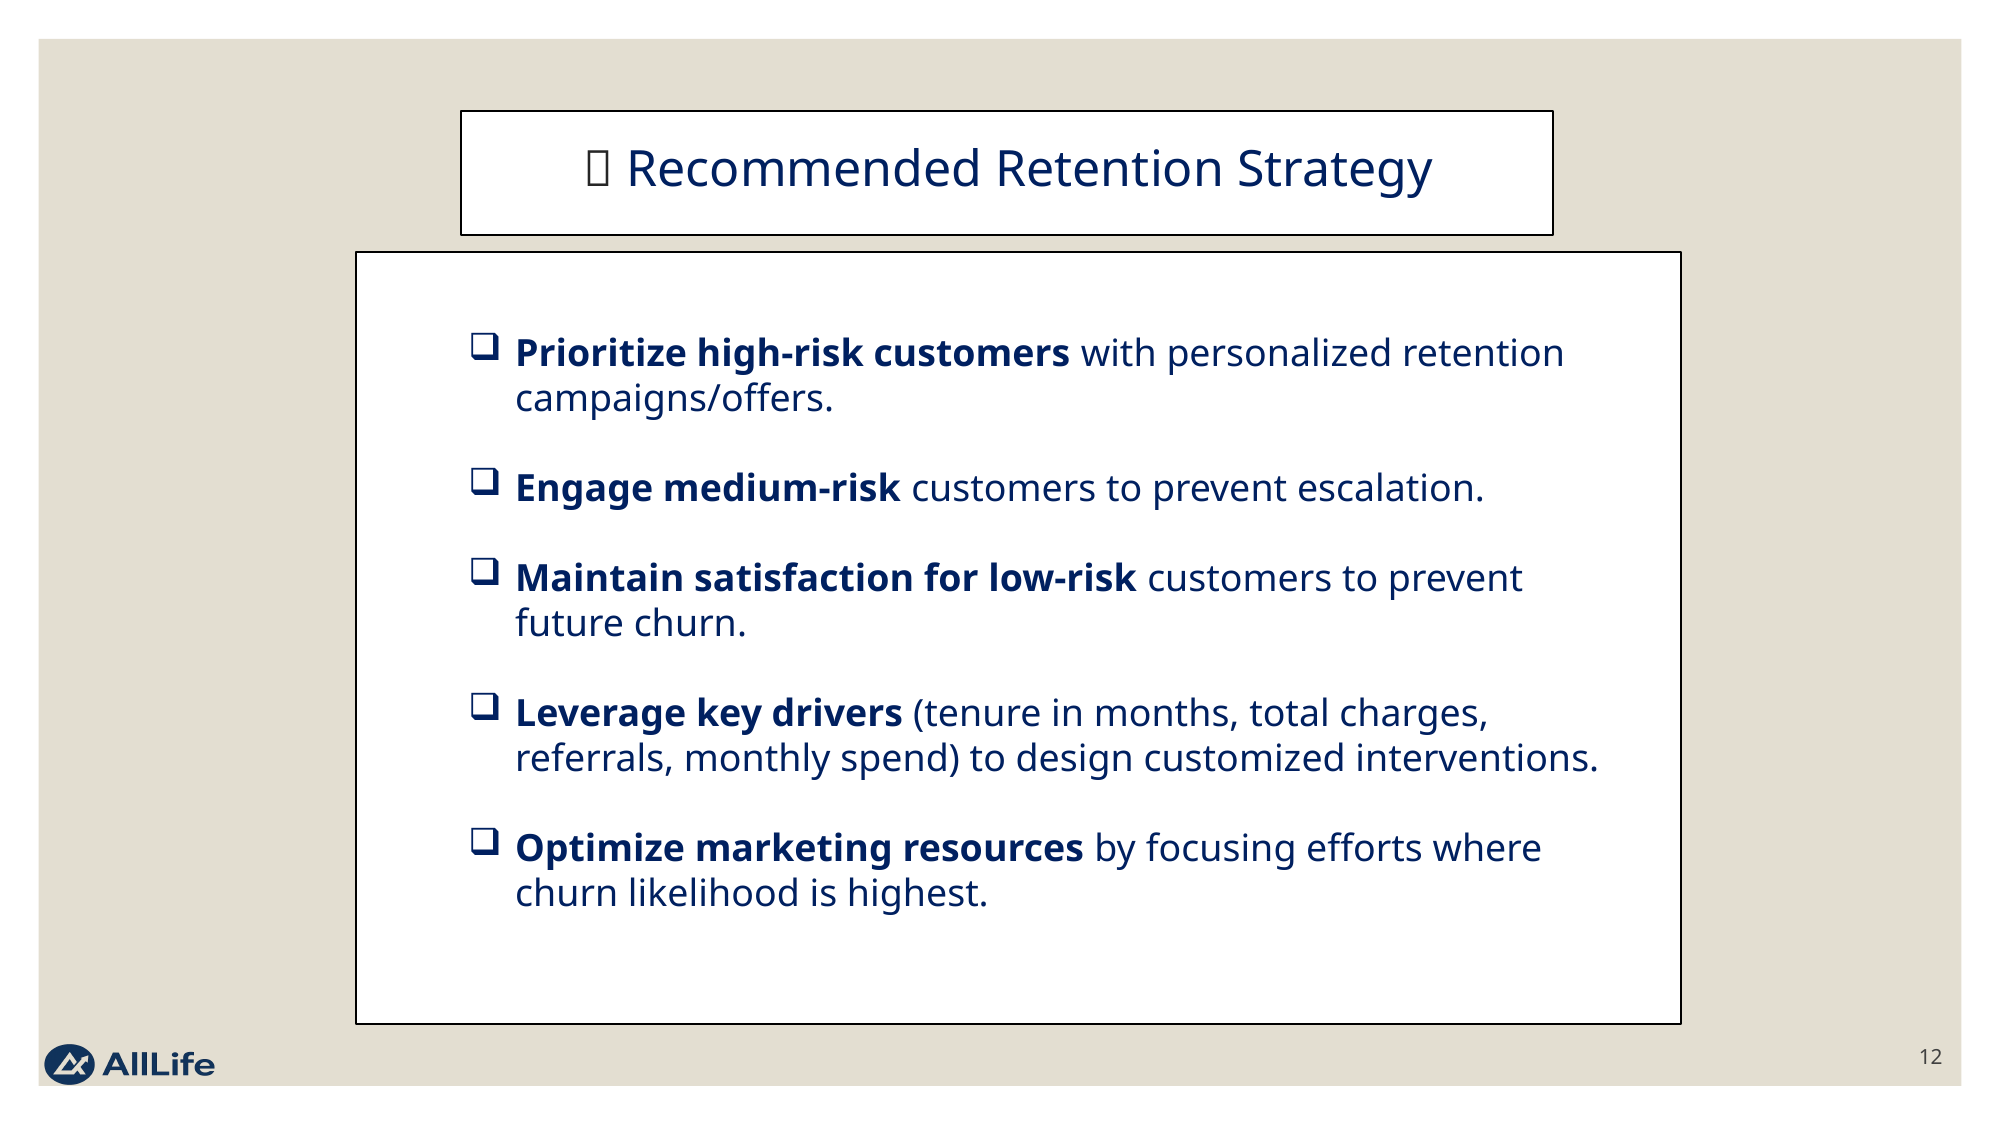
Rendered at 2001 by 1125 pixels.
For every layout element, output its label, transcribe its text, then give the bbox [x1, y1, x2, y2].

text_box [355, 251, 1682, 1025]
text_box [460, 110, 1554, 236]
text_box Prioritize high-risk customers with personalized retention campaigns/offers. Engage medium-risk customers to prevent escalation. Maintain satisfaction for low-risk customers to prevent future churn. Leverage key drivers (tenure in months, total charges, referrals, monthly spend) to design customized interventions. Optimize marketing resources by focusing efforts where churn likelihood is highest. [453, 321, 1631, 967]
slide_number 12 [1717, 1034, 1958, 1080]
picture [33, 989, 223, 1125]
title 🎯 Recommended Retention Strategy [568, 113, 1498, 229]
